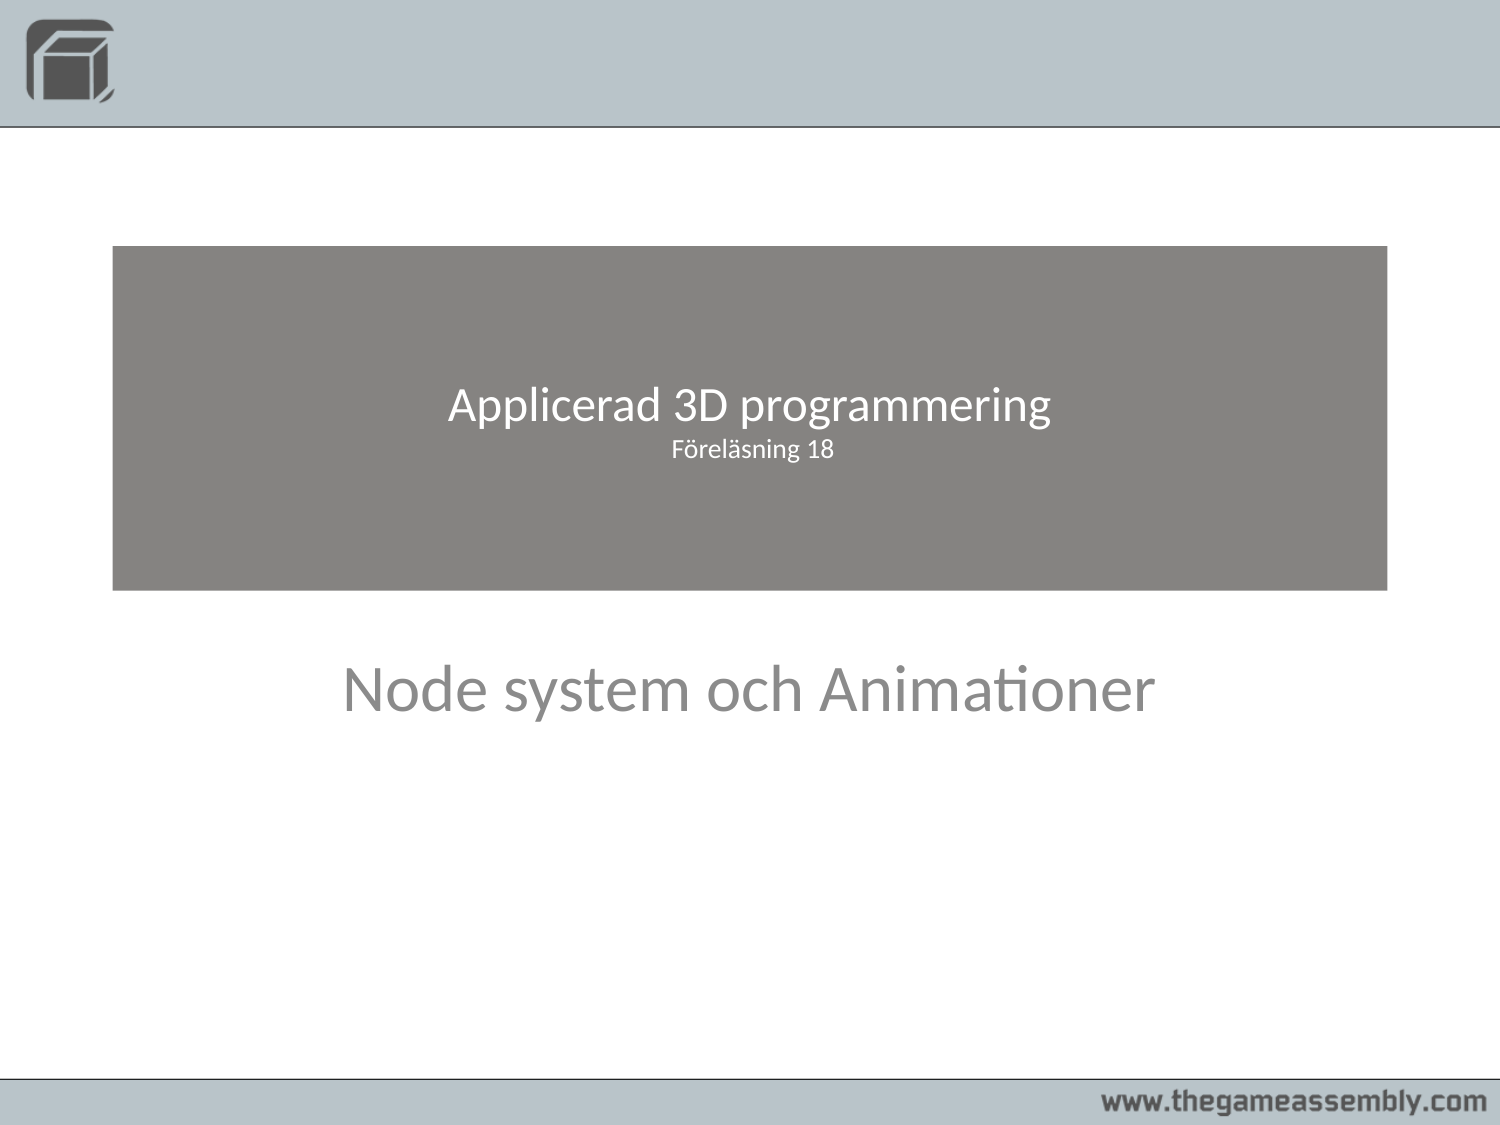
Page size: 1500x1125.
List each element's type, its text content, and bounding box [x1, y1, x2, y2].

title Applicerad 3D programmering Föreläsning 18 [112, 246, 1388, 591]
subtitle Node system och Animationer [225, 637, 1275, 925]
picture [0, 0, 1500, 1125]
